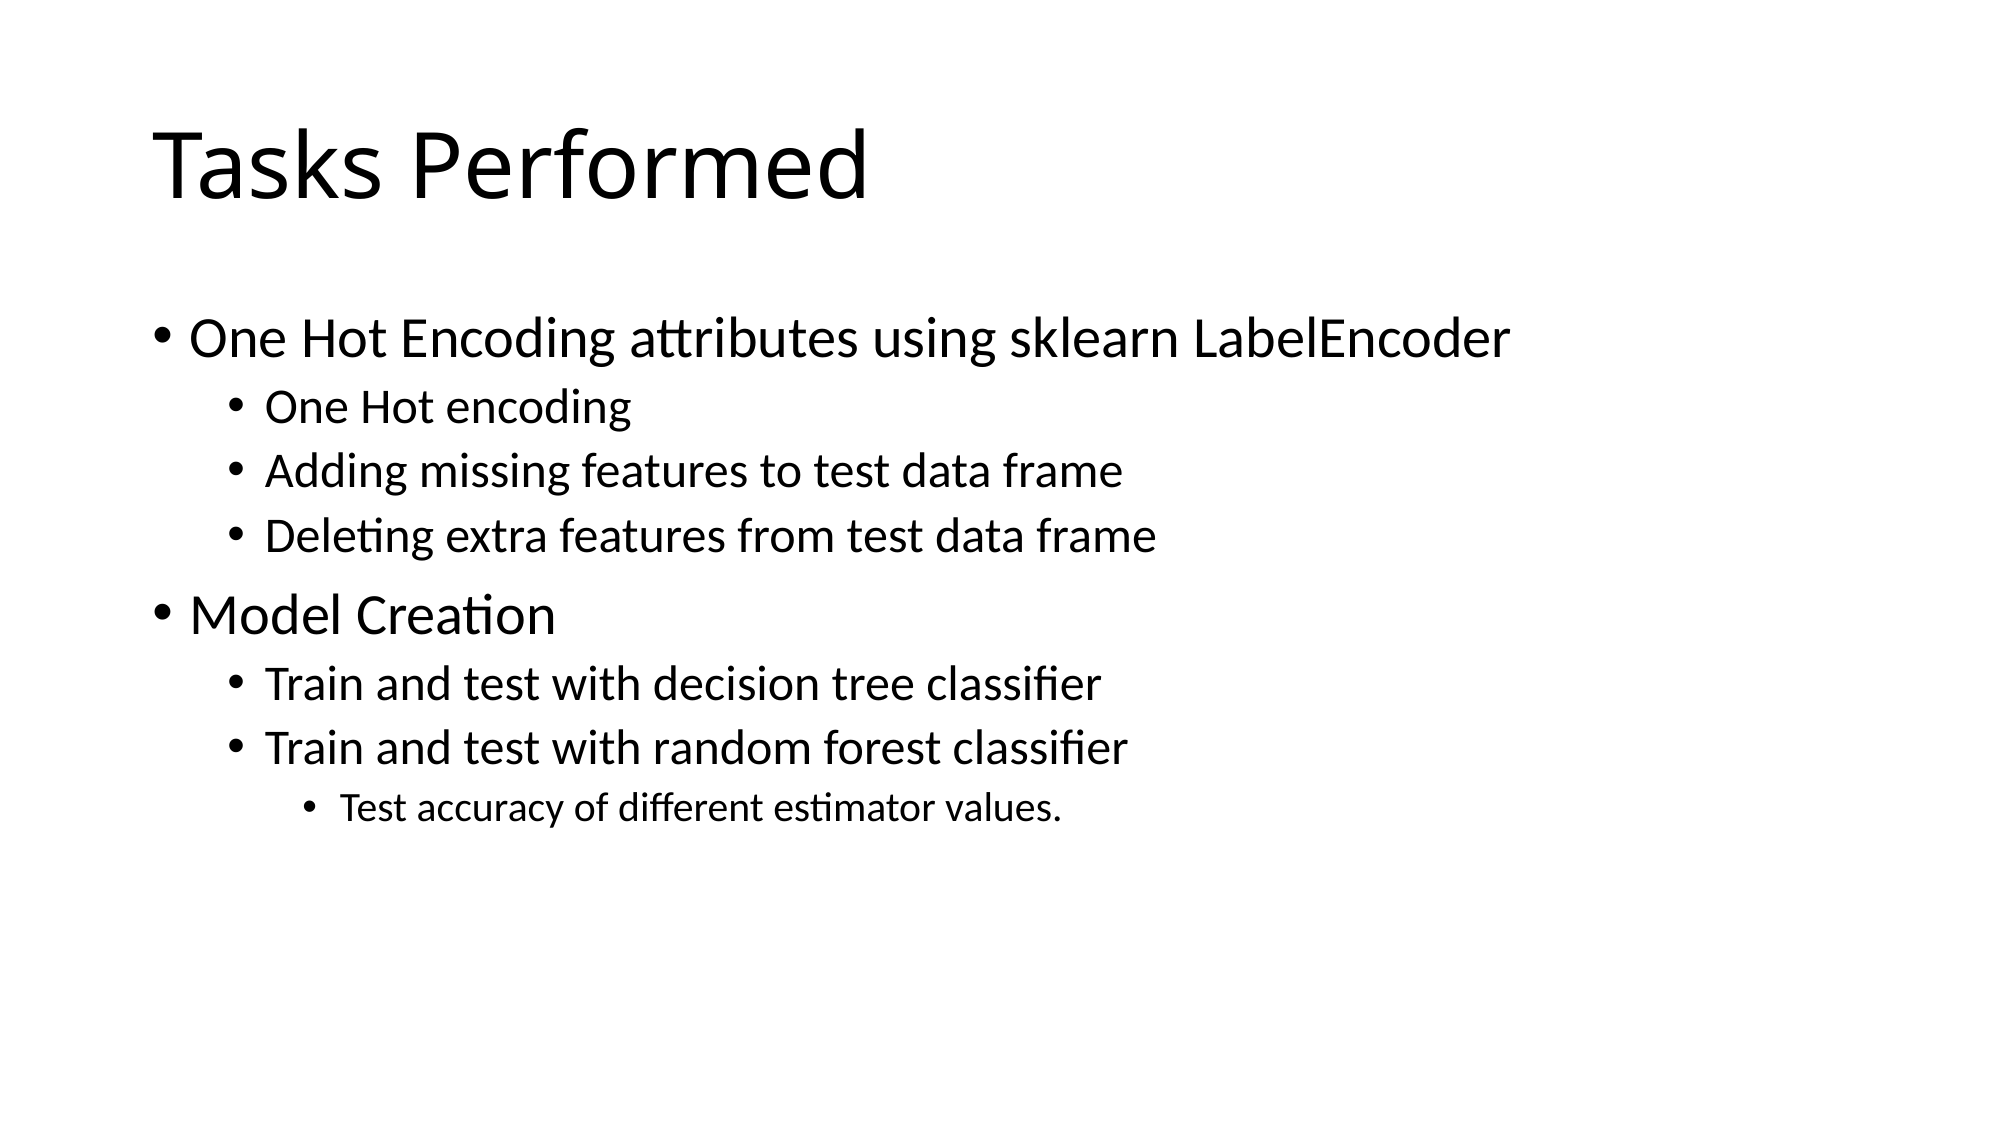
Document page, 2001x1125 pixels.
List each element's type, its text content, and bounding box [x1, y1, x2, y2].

list One Hot Encoding attributes using sklearn LabelEncoder One Hot encoding Adding missing features to test data frame Deleting extra features from test data frame Model Creation Train and test with decision tree classifier Train and test with random forest classifier Test accuracy of different estimator values. [137, 299, 1863, 1014]
title Tasks Performed [137, 59, 1863, 278]
